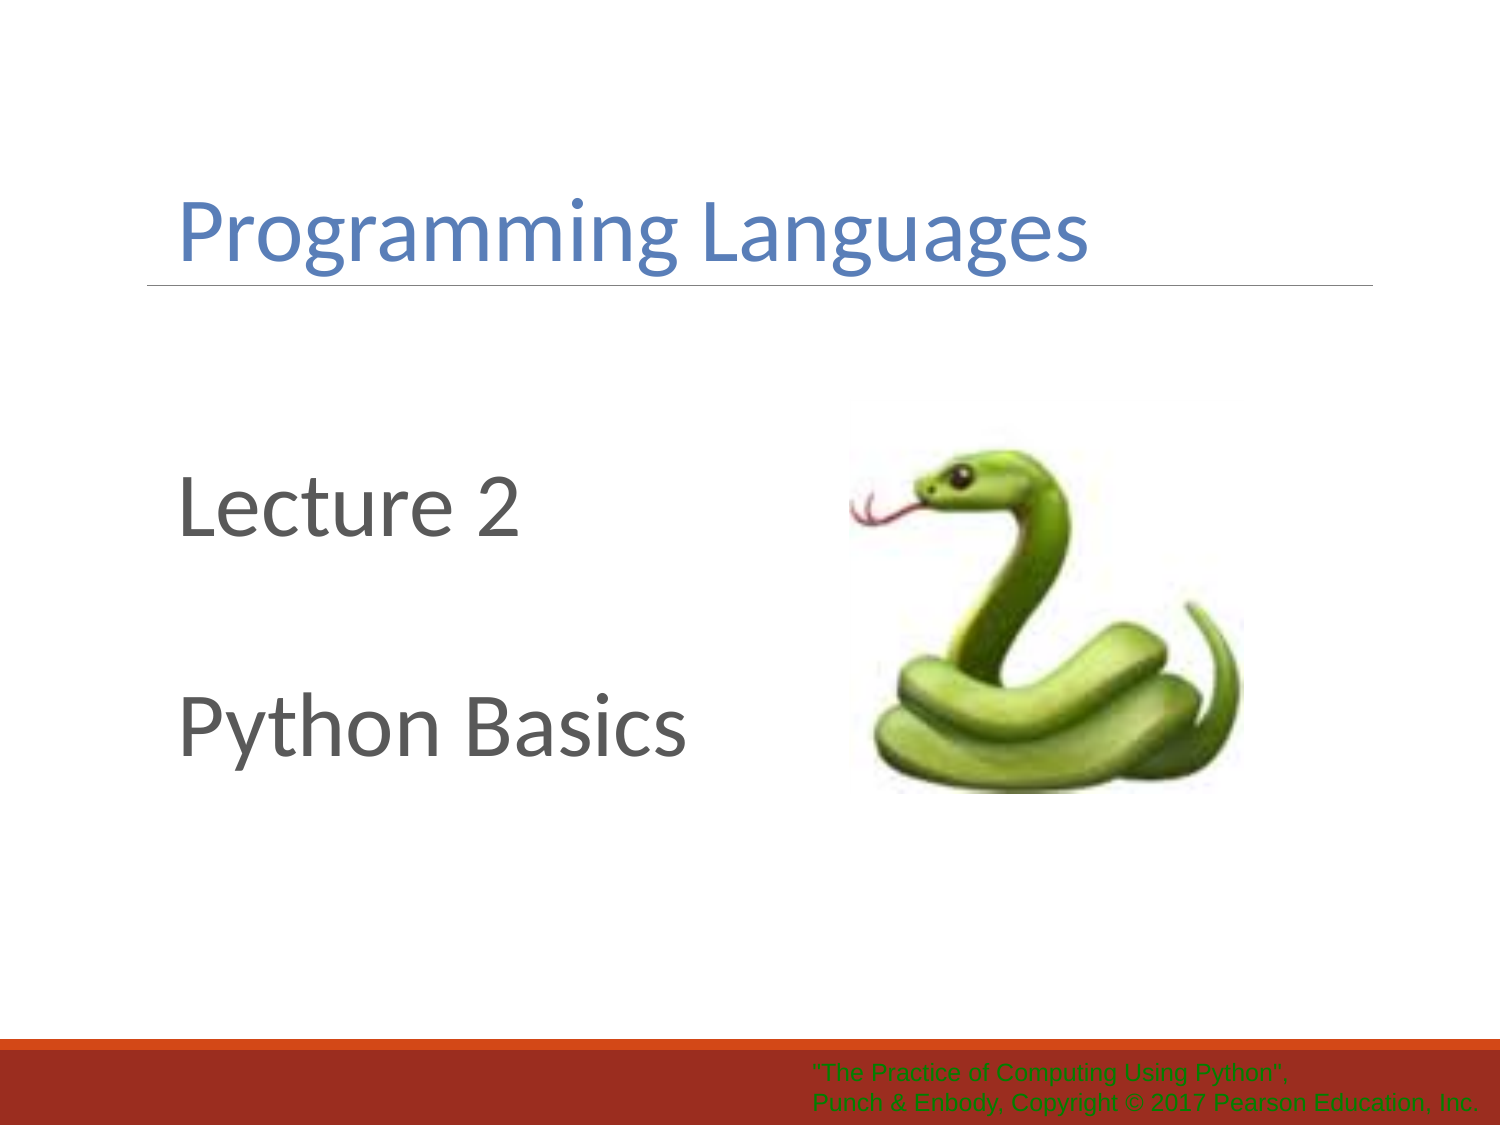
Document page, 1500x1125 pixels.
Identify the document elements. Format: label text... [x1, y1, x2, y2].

text_box Programming Languages [162, 162, 1163, 288]
text_box Lecture 2 Python Basics [162, 437, 775, 783]
picture [849, 399, 1245, 795]
